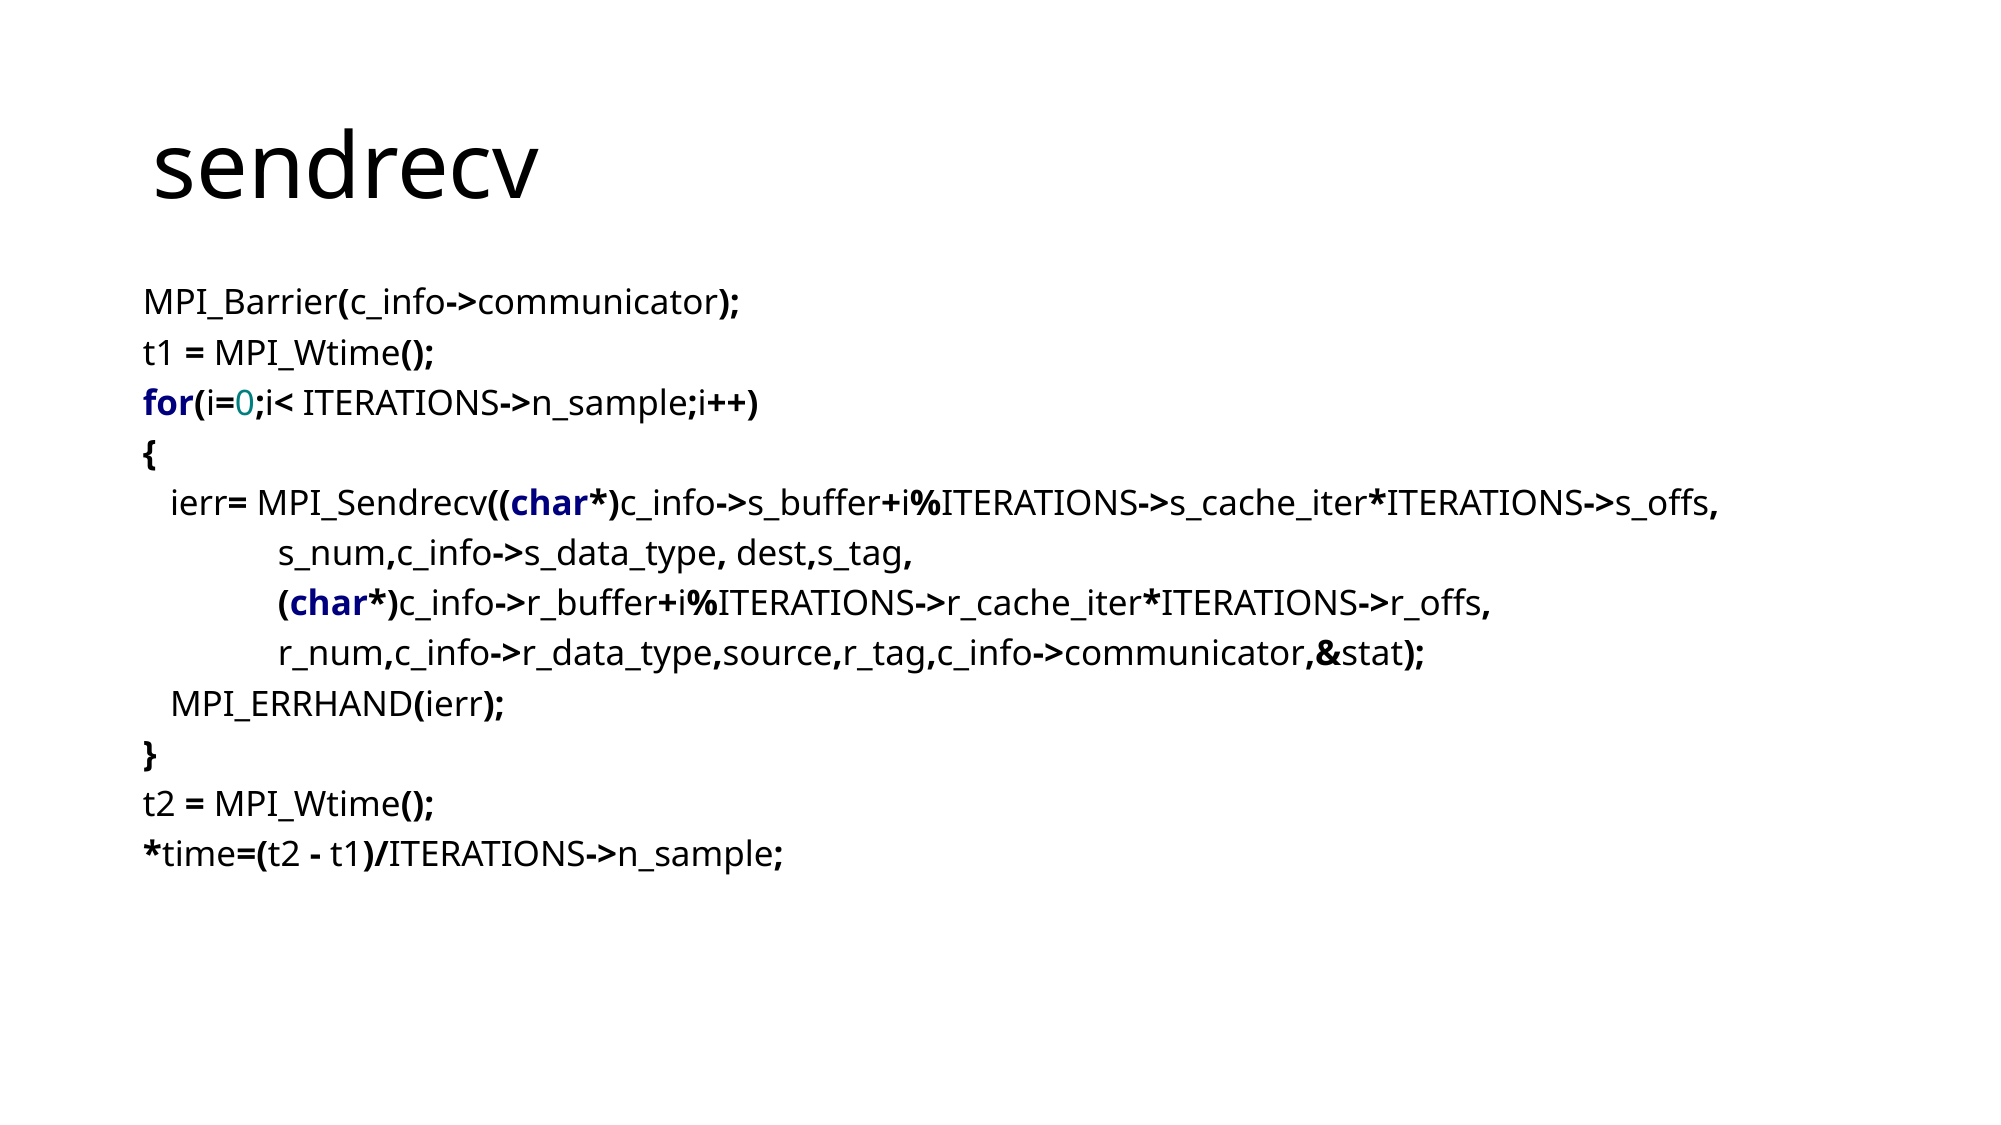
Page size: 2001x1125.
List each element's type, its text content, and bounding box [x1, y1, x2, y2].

title sendrecv [137, 59, 1863, 277]
list MPI_Barrier(c_info->communicator); t1 = MPI_Wtime(); for(i=0;i< ITERATIONS->n_sample;i++) { ierr= MPI_Sendrecv((char*)c_info->s_buffer+i%ITERATIONS->s_cache_iter*ITERATIONS->s_offs, s_num,c_info->s_data_type, dest,s_tag, (char*)c_info->r_buffer+i%ITERATIONS->r_cache_iter*ITERATIONS->r_offs, r_num,c_info->r_data_type,source,r_tag,c_info->communicator,&stat); MPI_ERRHAND(ierr); } t2 = MPI_Wtime(); *time=(t2 - t1)/ITERATIONS->n_sample; [127, 277, 1930, 883]
